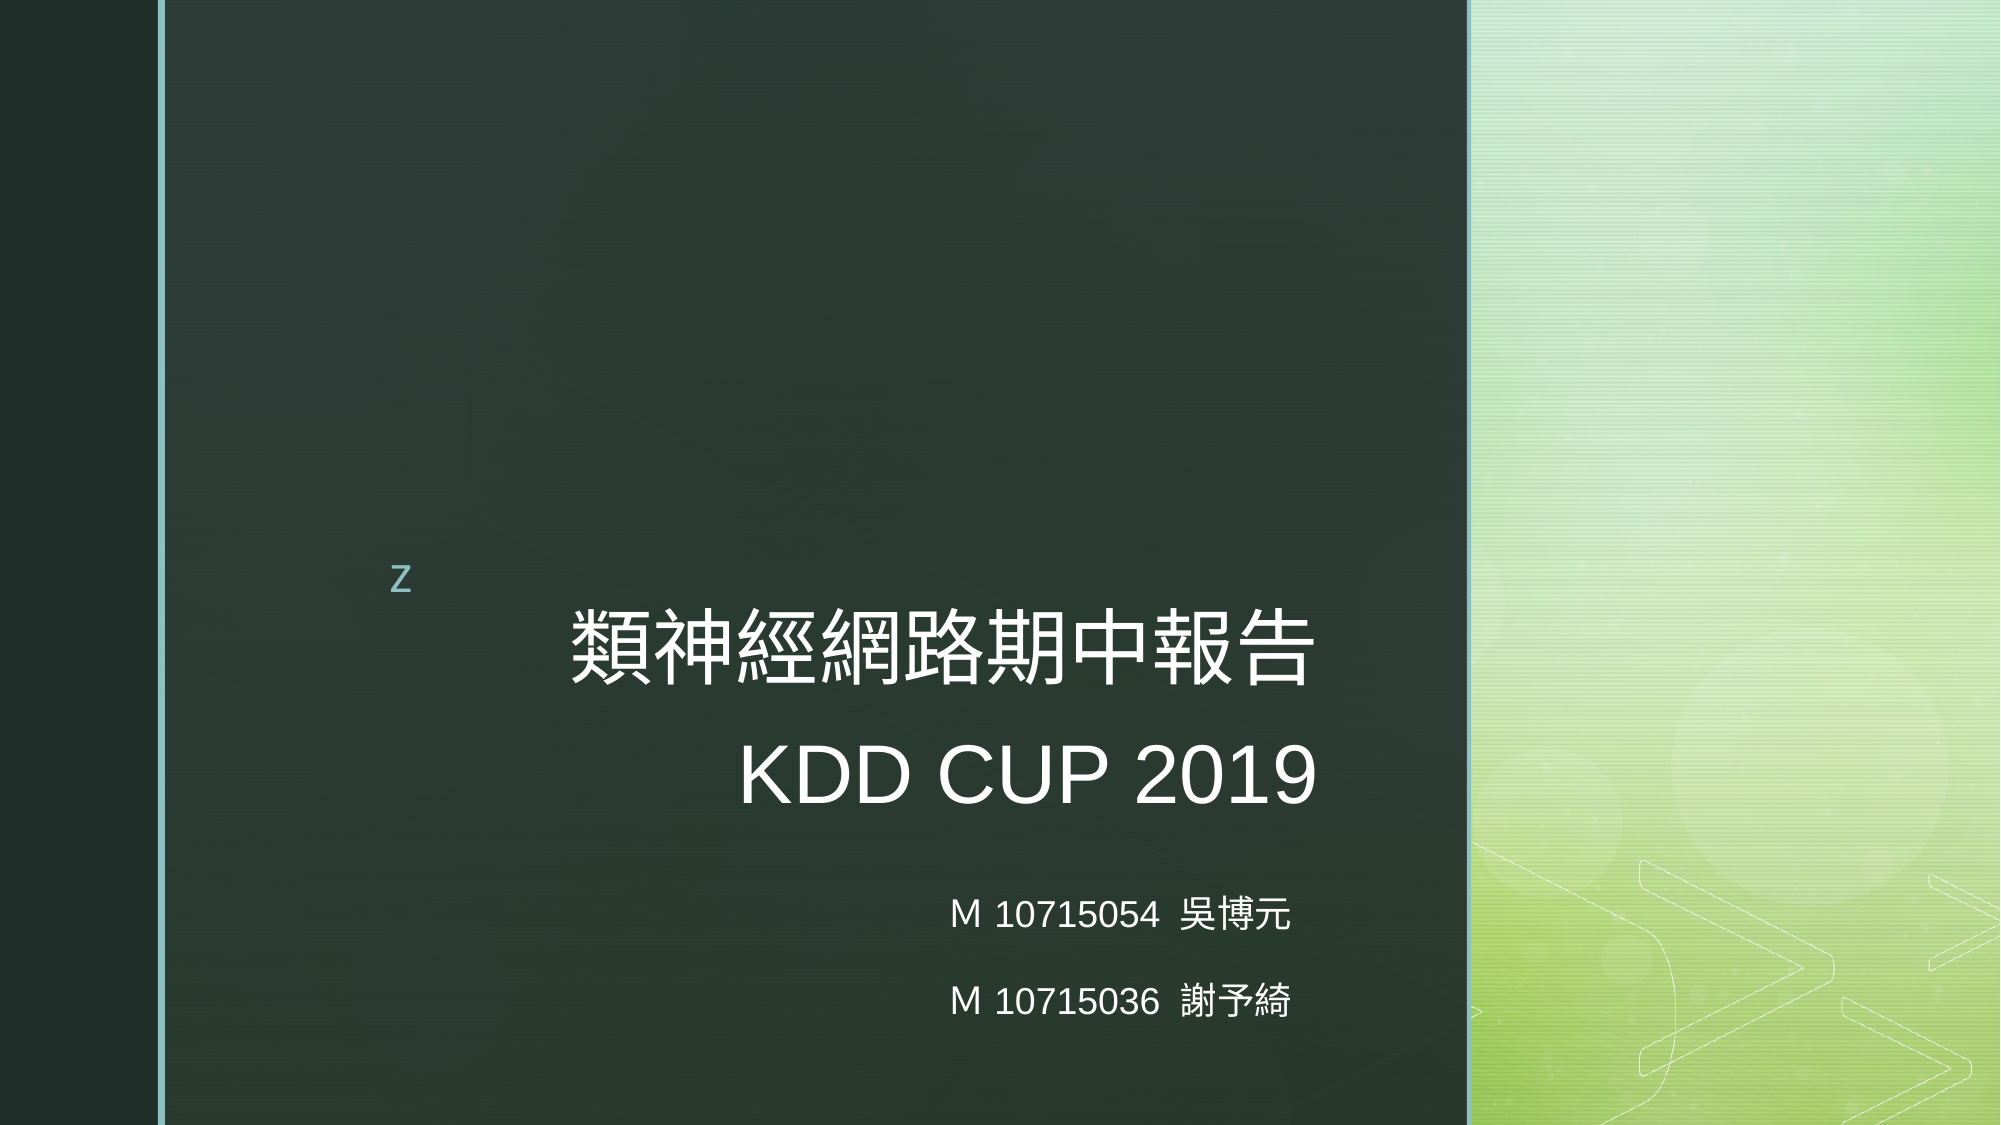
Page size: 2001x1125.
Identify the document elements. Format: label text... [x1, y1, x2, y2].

title 類神經網路期中報告 KDD CUP 2019 [428, 562, 1334, 935]
subtitle Ｍ10715054 吳博元 Ｍ10715036 謝予綺 [428, 839, 1308, 1030]
picture [1472, 0, 2001, 1125]
